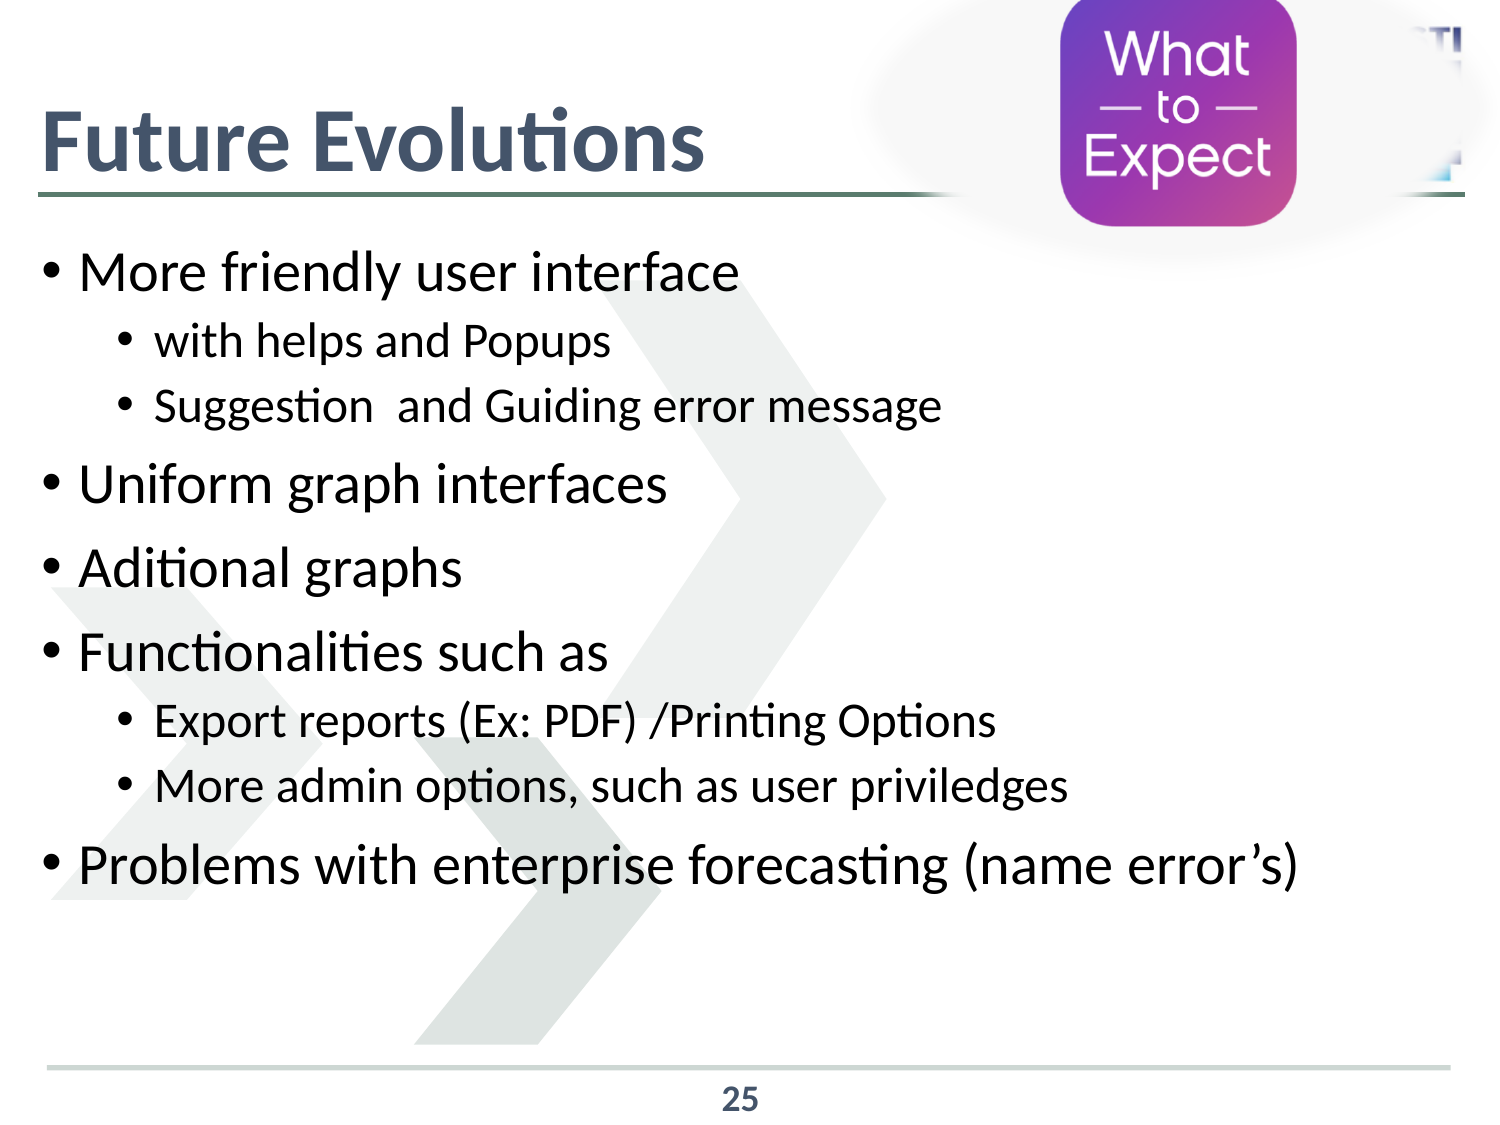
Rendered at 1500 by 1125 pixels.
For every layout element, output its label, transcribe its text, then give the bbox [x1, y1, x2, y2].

title Future Evolutions [26, 72, 846, 212]
list More friendly user interface with helps and Popups Suggestion and Guiding error message Uniform graph interfaces Aditional graphs Functionalities such as Export reports (Ex: PDF) /Printing Options More admin options, such as user priviledges Problems with enterprise forecasting (name error’s) [26, 233, 1466, 1014]
picture [846, 0, 1500, 282]
